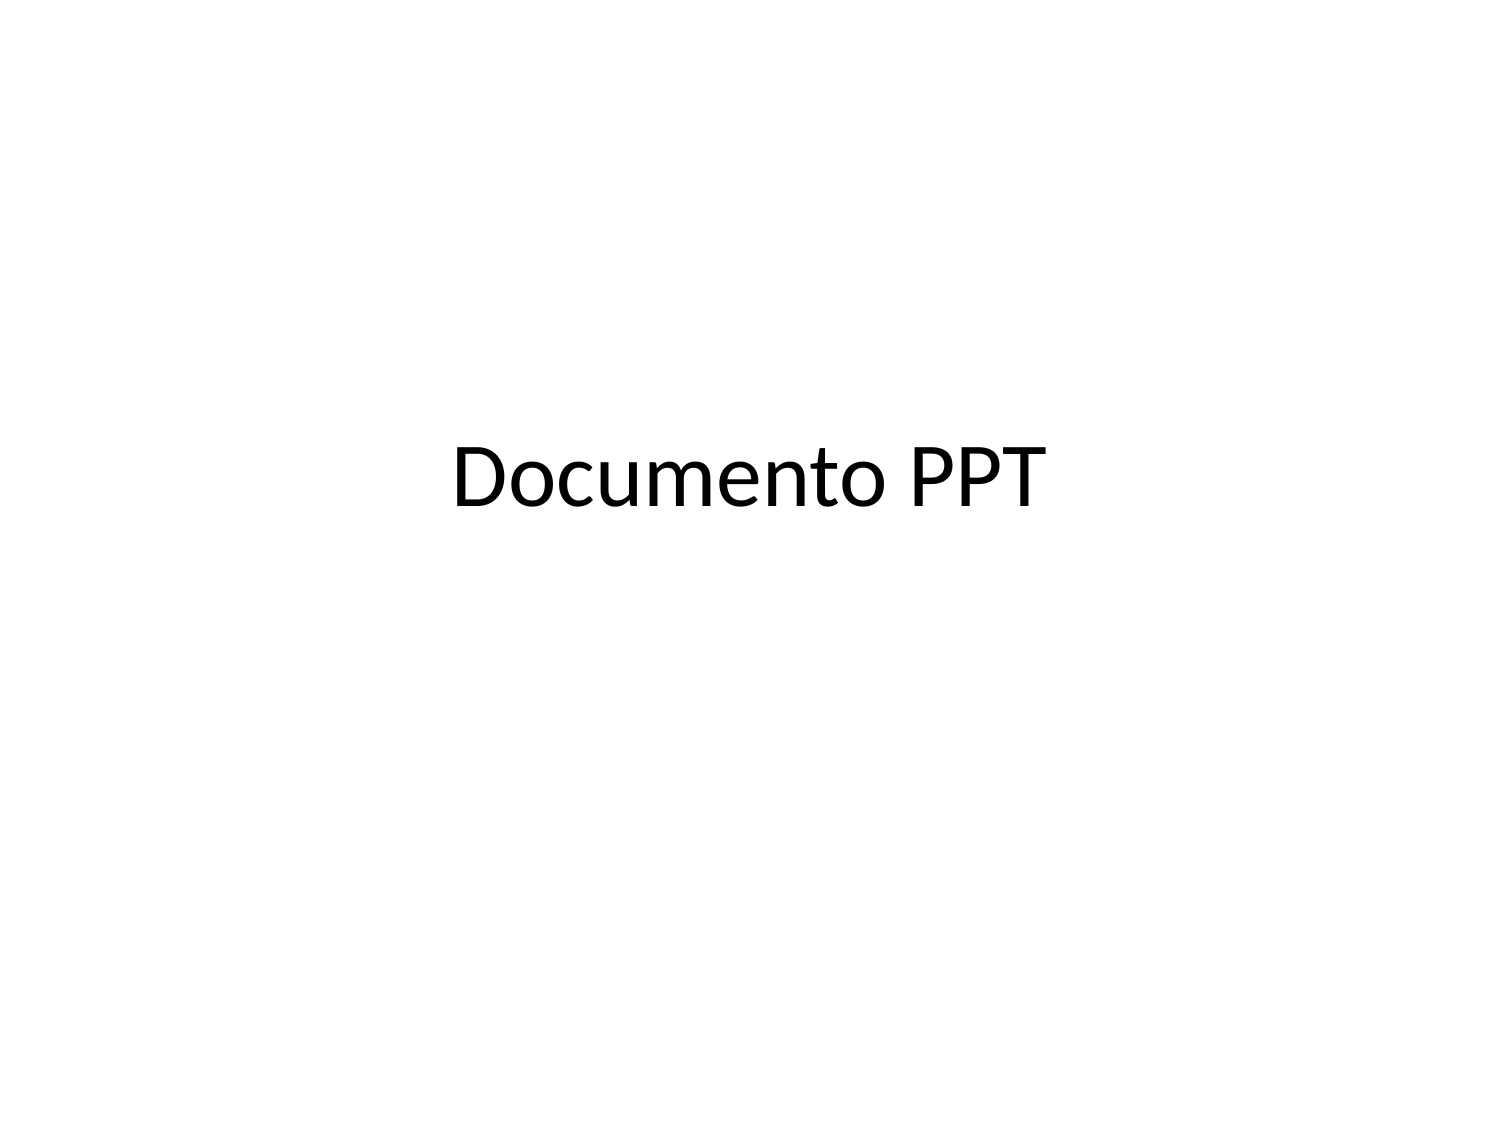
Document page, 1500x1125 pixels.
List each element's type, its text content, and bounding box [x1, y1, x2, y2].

title Documento PPT [112, 349, 1388, 591]
